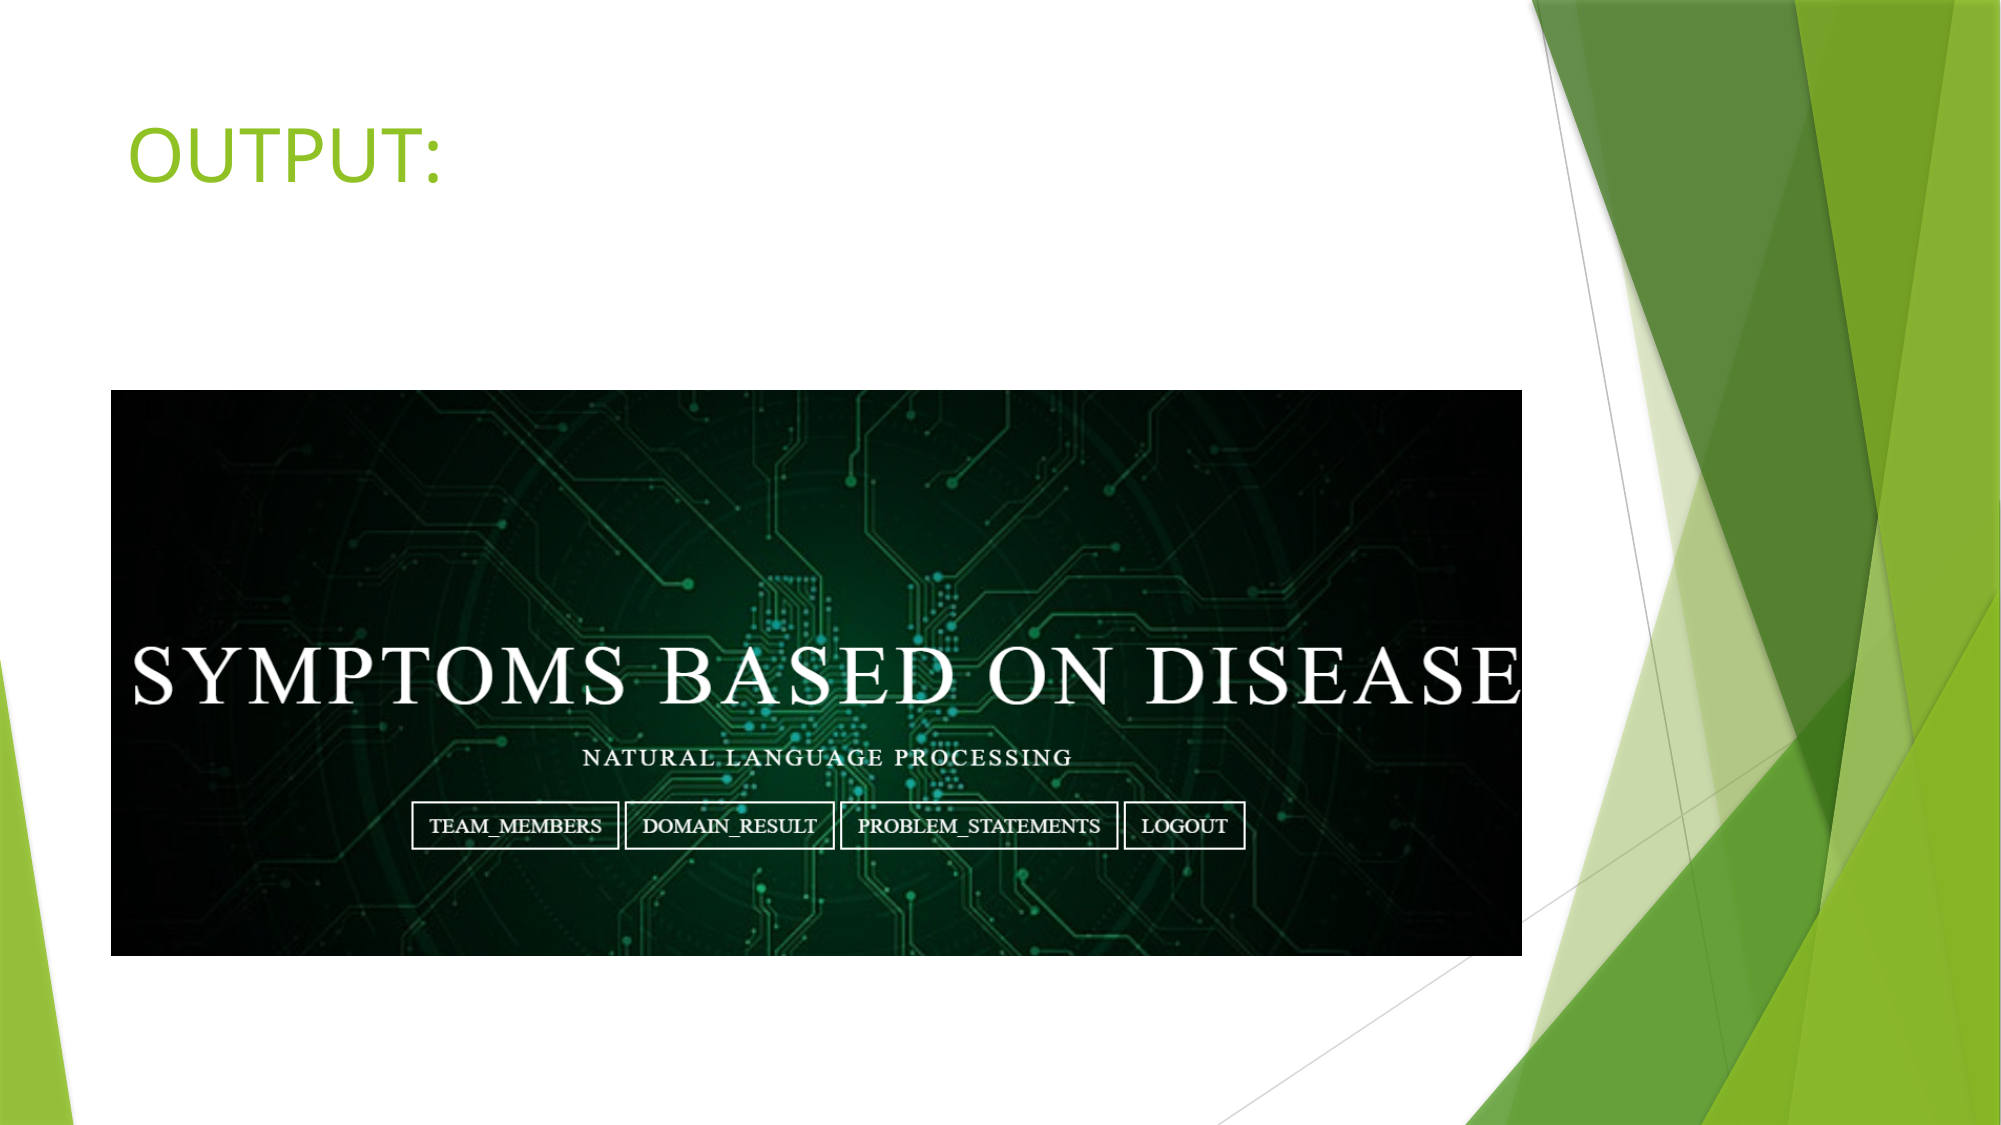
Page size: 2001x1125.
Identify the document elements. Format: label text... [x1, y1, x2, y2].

title OUTPUT: [111, 99, 1522, 317]
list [110, 389, 1522, 956]
